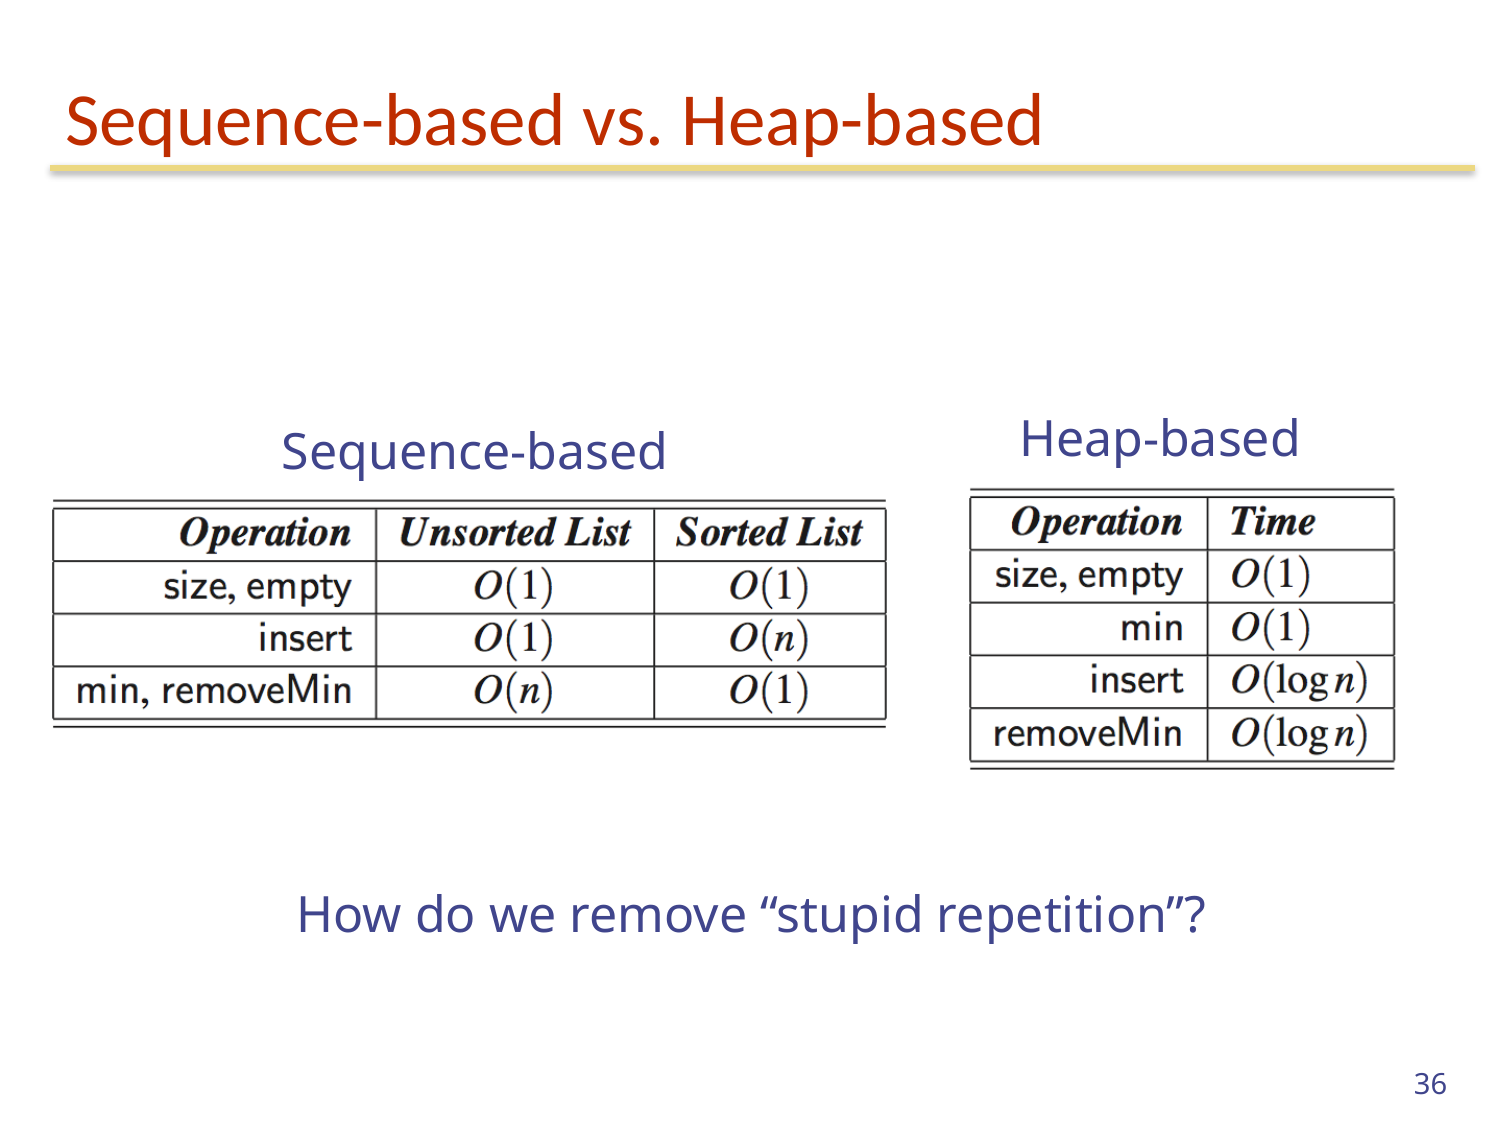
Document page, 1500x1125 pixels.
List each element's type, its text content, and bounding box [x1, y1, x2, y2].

slide_number 36 [1149, 1037, 1463, 1113]
picture [24, 474, 1449, 794]
text_box Heap-based [1004, 399, 1316, 473]
text_box How do we remove “stupid repetition”? [281, 874, 1222, 950]
text_box Sequence-based [266, 412, 684, 485]
title Sequence-based vs. Heap-based [49, 49, 1476, 168]
